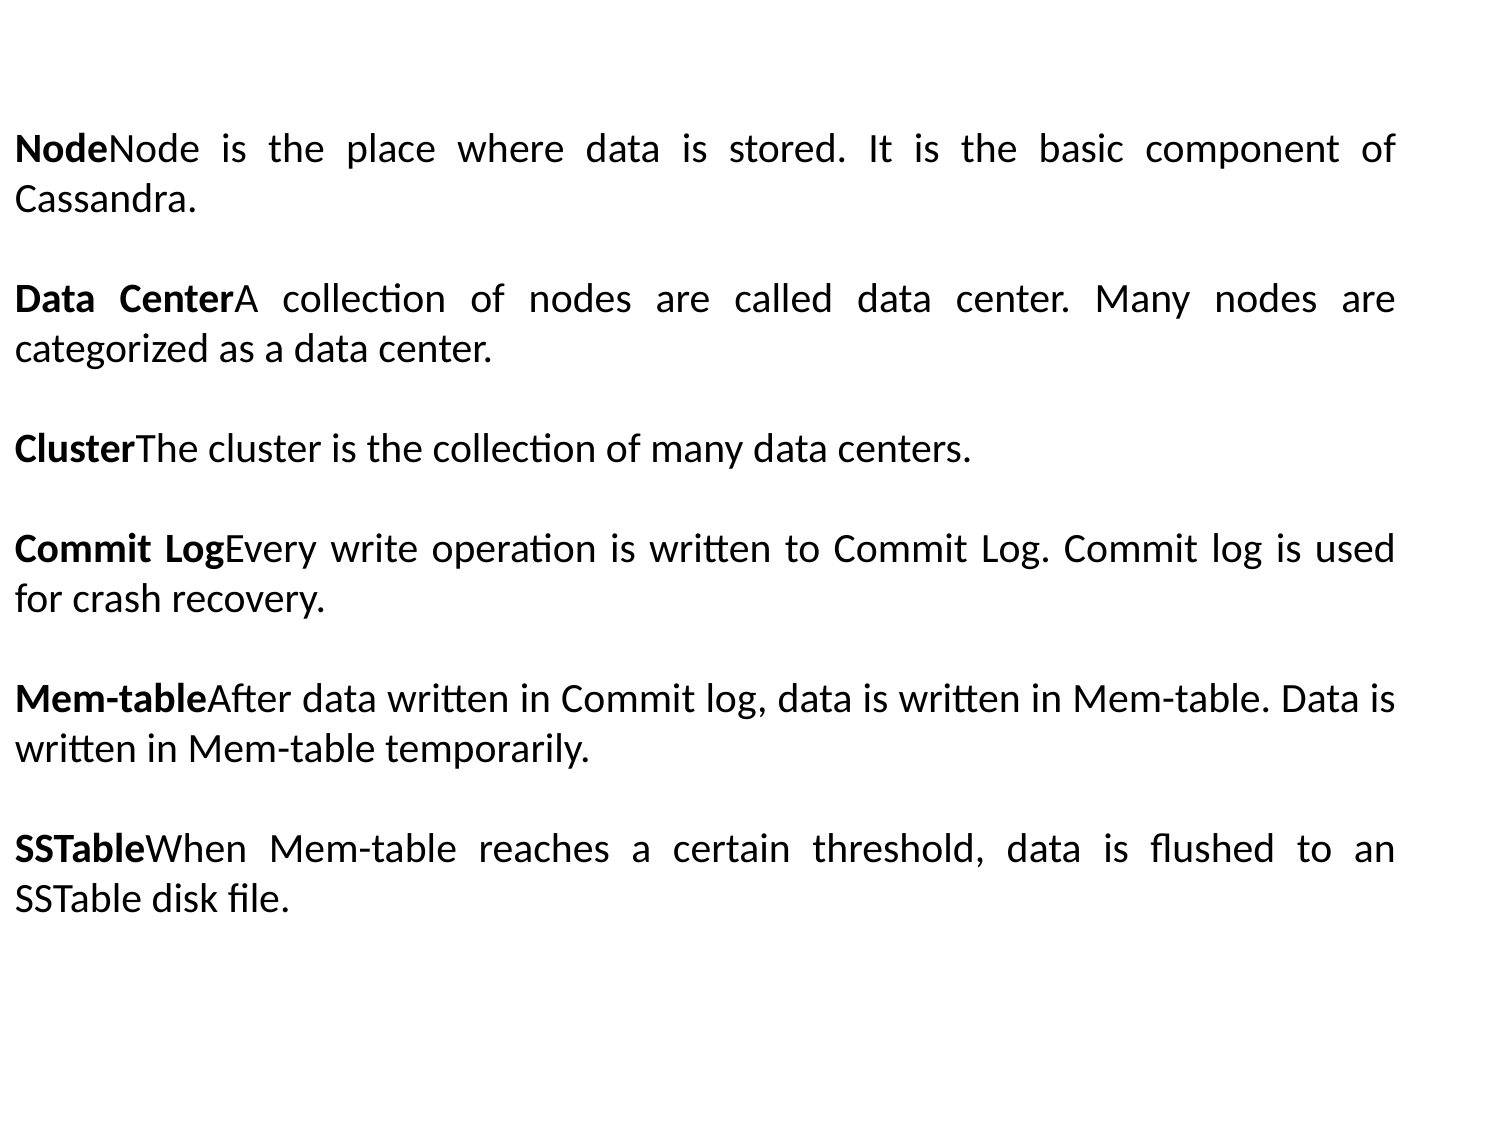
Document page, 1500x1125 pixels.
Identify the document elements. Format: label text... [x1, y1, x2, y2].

text_box NodeNode is the place where data is stored. It is the basic component of Cassandra. Data CenterA collection of nodes are called data center. Many nodes are categorized as a data center. ClusterThe cluster is the collection of many data centers. Commit LogEvery write operation is written to Commit Log. Commit log is used for crash recovery. Mem-tableAfter data written in Commit log, data is written in Mem-table. Data is written in Mem-table temporarily. SSTableWhen Mem-table reaches a certain threshold, data is flushed to an SSTable disk file. [0, 113, 1412, 929]
